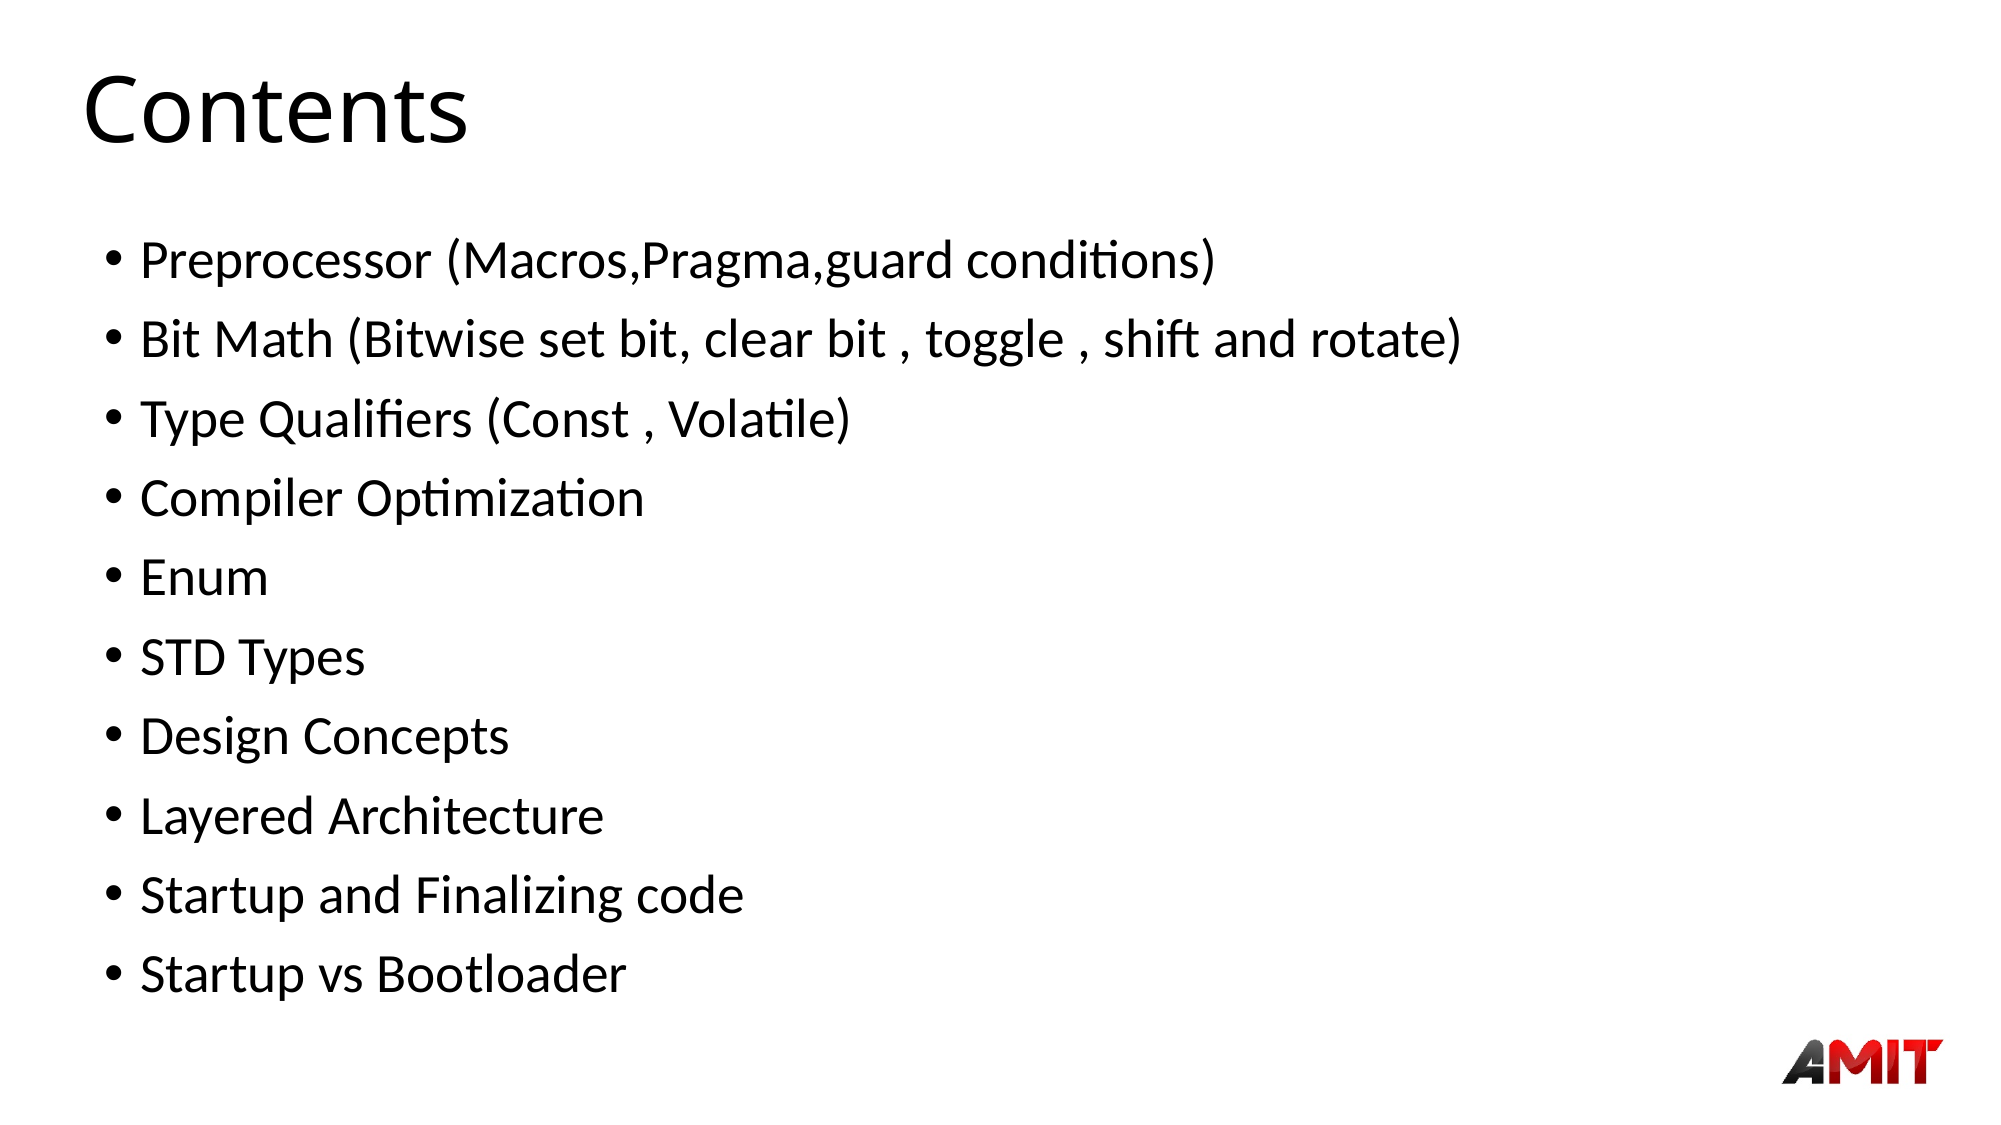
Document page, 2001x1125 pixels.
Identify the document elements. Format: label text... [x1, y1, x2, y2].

title Contents [66, 54, 1792, 172]
list Preprocessor (Macros,Pragma,guard conditions) Bit Math (Bitwise set bit, clear bit , toggle , shift and rotate) Type Qualifiers (Const , Volatile) Compiler Optimization Enum STD Types Design Concepts Layered Architecture Startup and Finalizing code Startup vs Bootloader [89, 222, 1863, 1014]
picture [1775, 1001, 1950, 1125]
